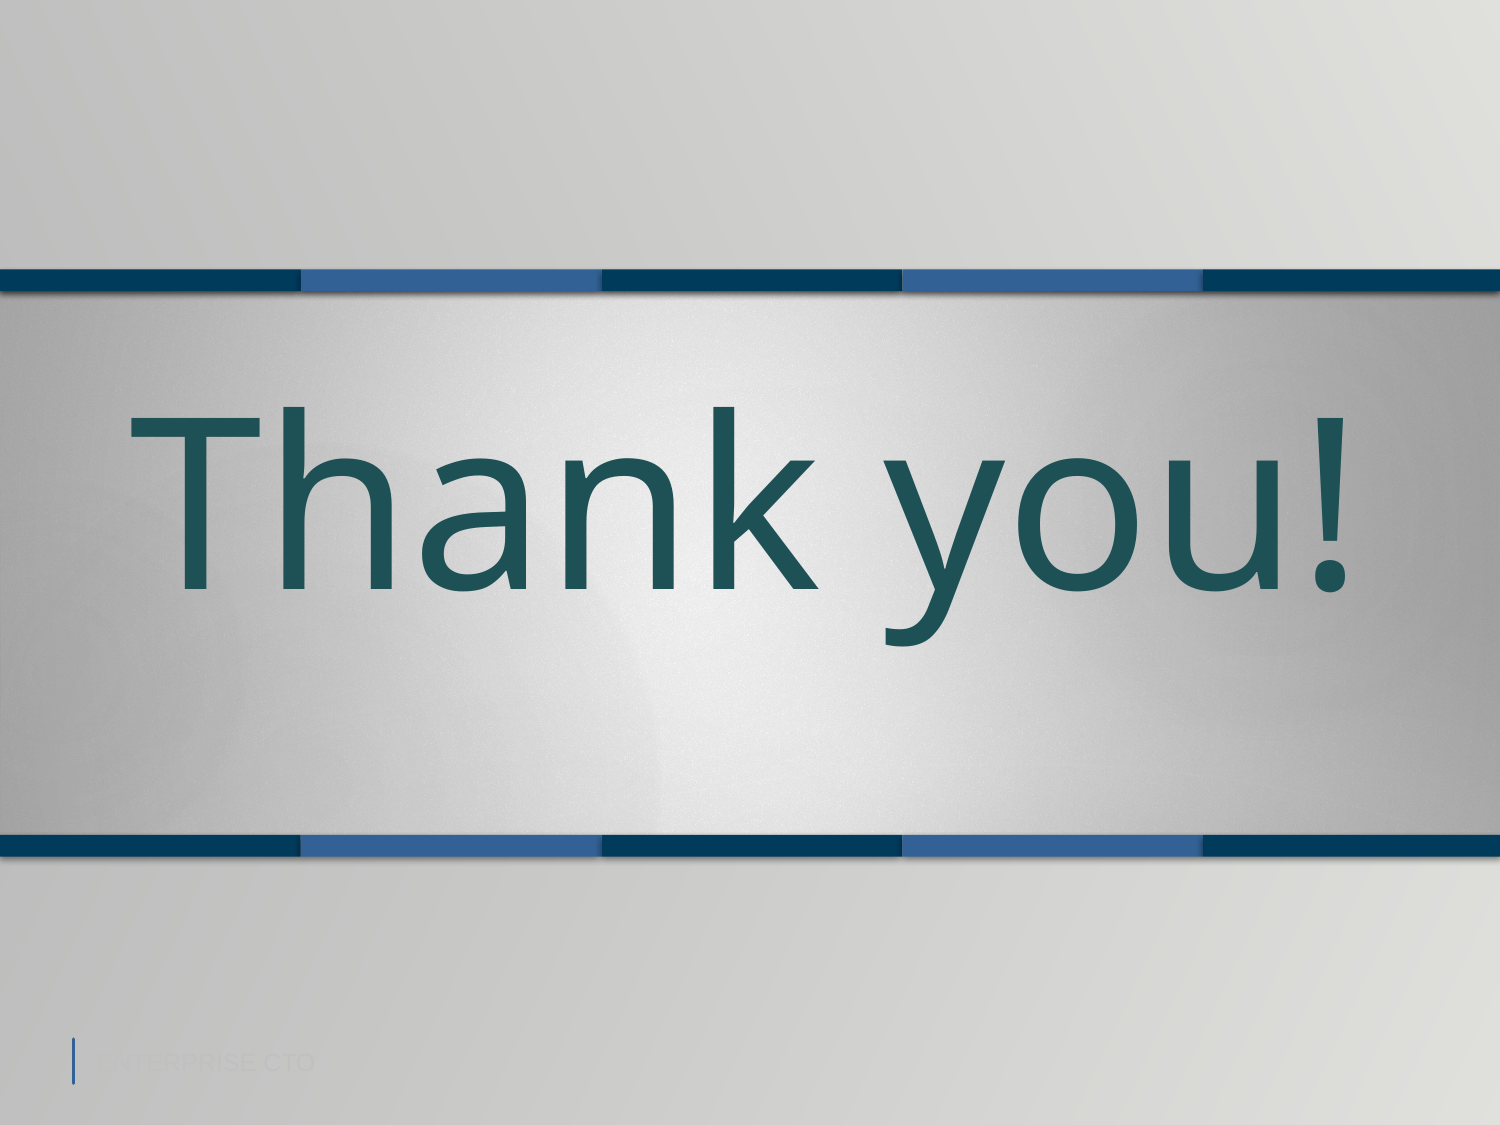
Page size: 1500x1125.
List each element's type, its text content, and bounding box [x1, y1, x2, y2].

text_box [112, 418, 1388, 606]
subtitle Thank you! [101, 350, 1377, 1013]
